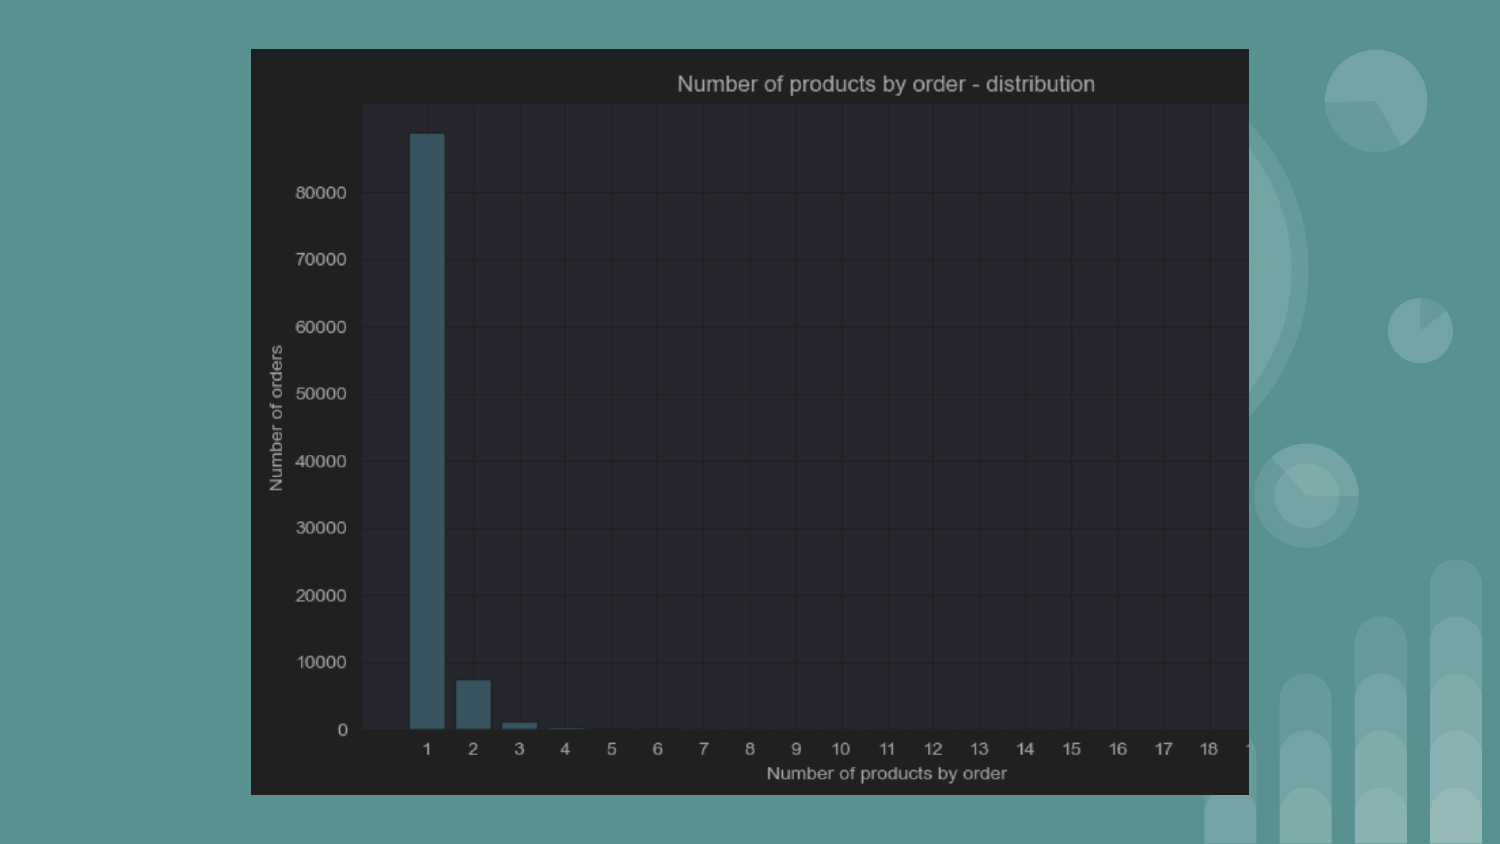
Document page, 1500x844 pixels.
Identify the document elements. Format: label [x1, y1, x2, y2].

picture [250, 49, 1250, 795]
